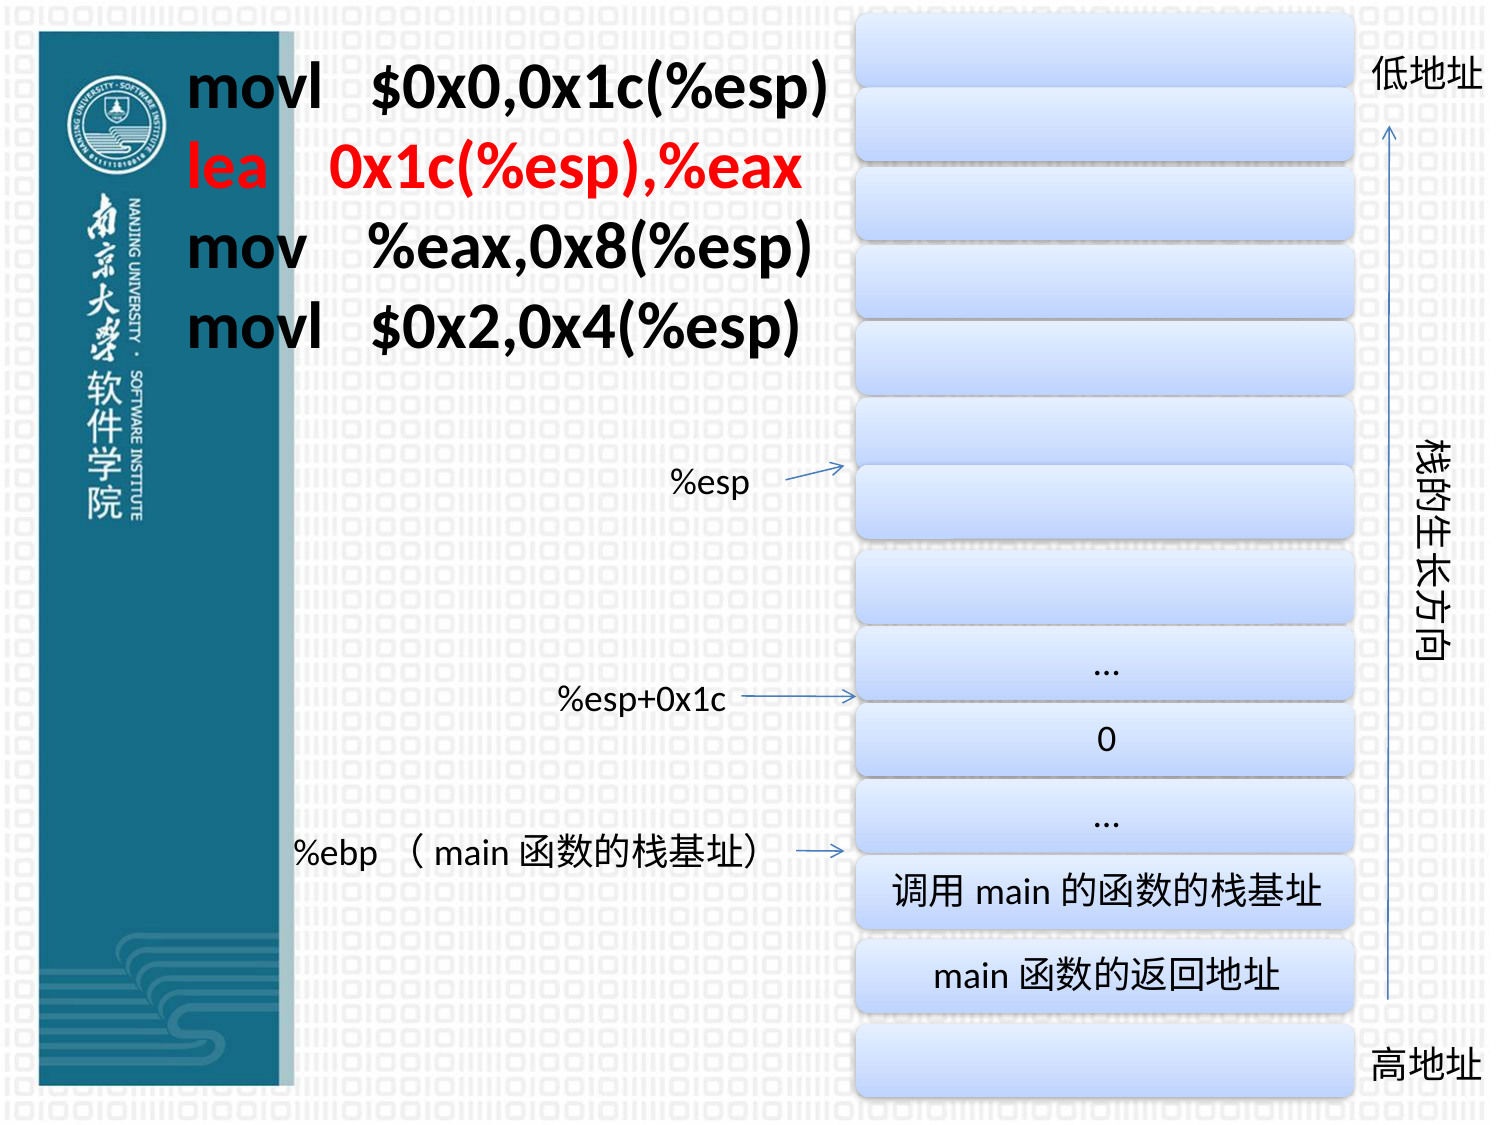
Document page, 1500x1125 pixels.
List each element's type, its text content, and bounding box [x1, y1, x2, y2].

text_box 低地址 [1362, 42, 1500, 103]
text_box 栈的生长方向 [1395, 423, 1465, 667]
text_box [785, 465, 845, 481]
text_box %esp+0x1c [542, 666, 742, 726]
picture [0, 0, 855, 1125]
text_box %ebp（main函数的栈基址） [278, 820, 797, 881]
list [855, 0, 1355, 1125]
title movl $0x0,0x1c(%esp) lea 0x1c(%esp),%eax mov %eax,0x8(%esp) movl $0x2,0x4(%esp) [171, 30, 848, 374]
text_box 高地址 [1362, 1033, 1499, 1094]
picture [1355, 0, 1500, 1125]
text_box %esp [655, 449, 786, 510]
